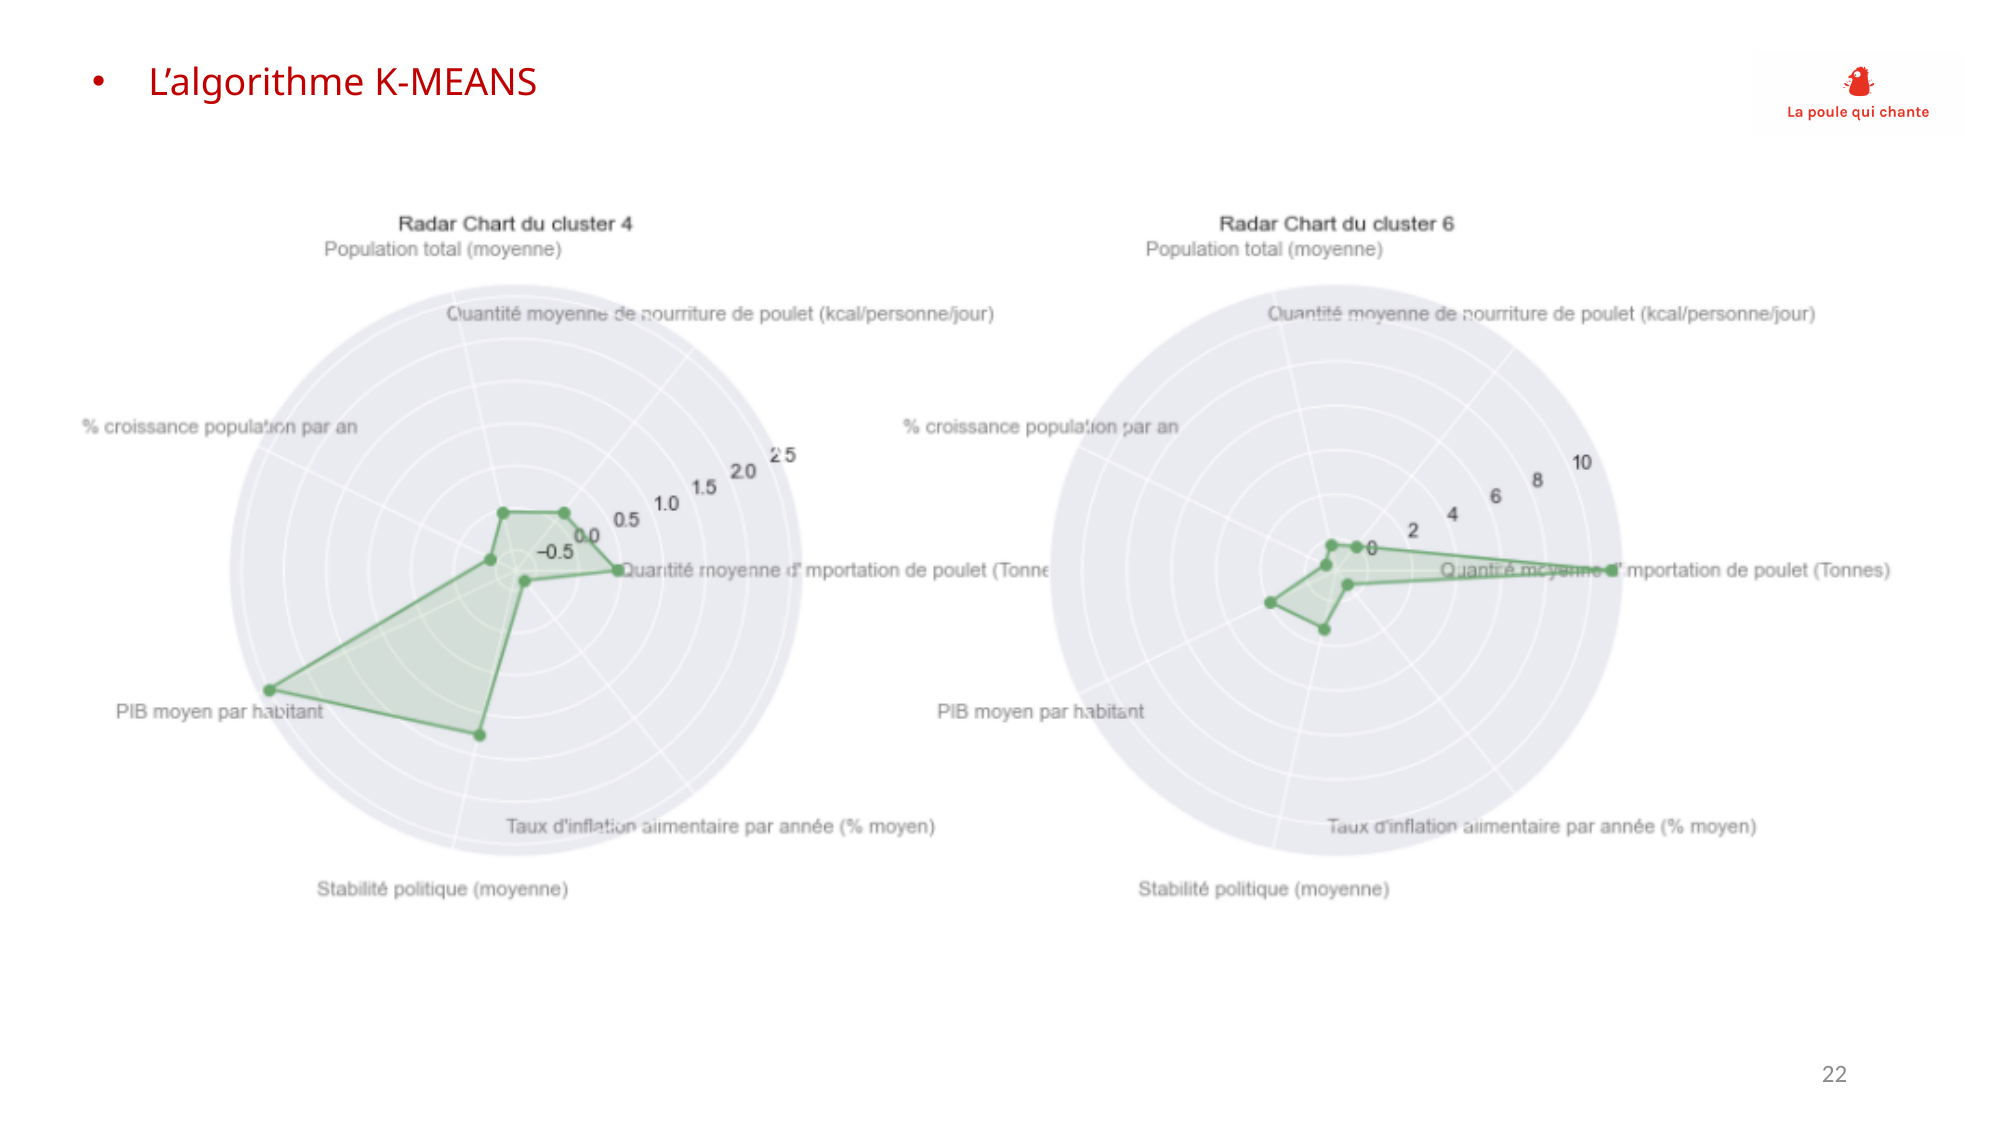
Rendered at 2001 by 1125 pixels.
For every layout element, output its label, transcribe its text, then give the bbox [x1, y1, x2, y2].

picture [1753, 50, 1965, 137]
slide_number 22 [1412, 1042, 1863, 1103]
text_box L’algorithme K-MEANS [77, 50, 1077, 110]
picture [77, 195, 1923, 929]
